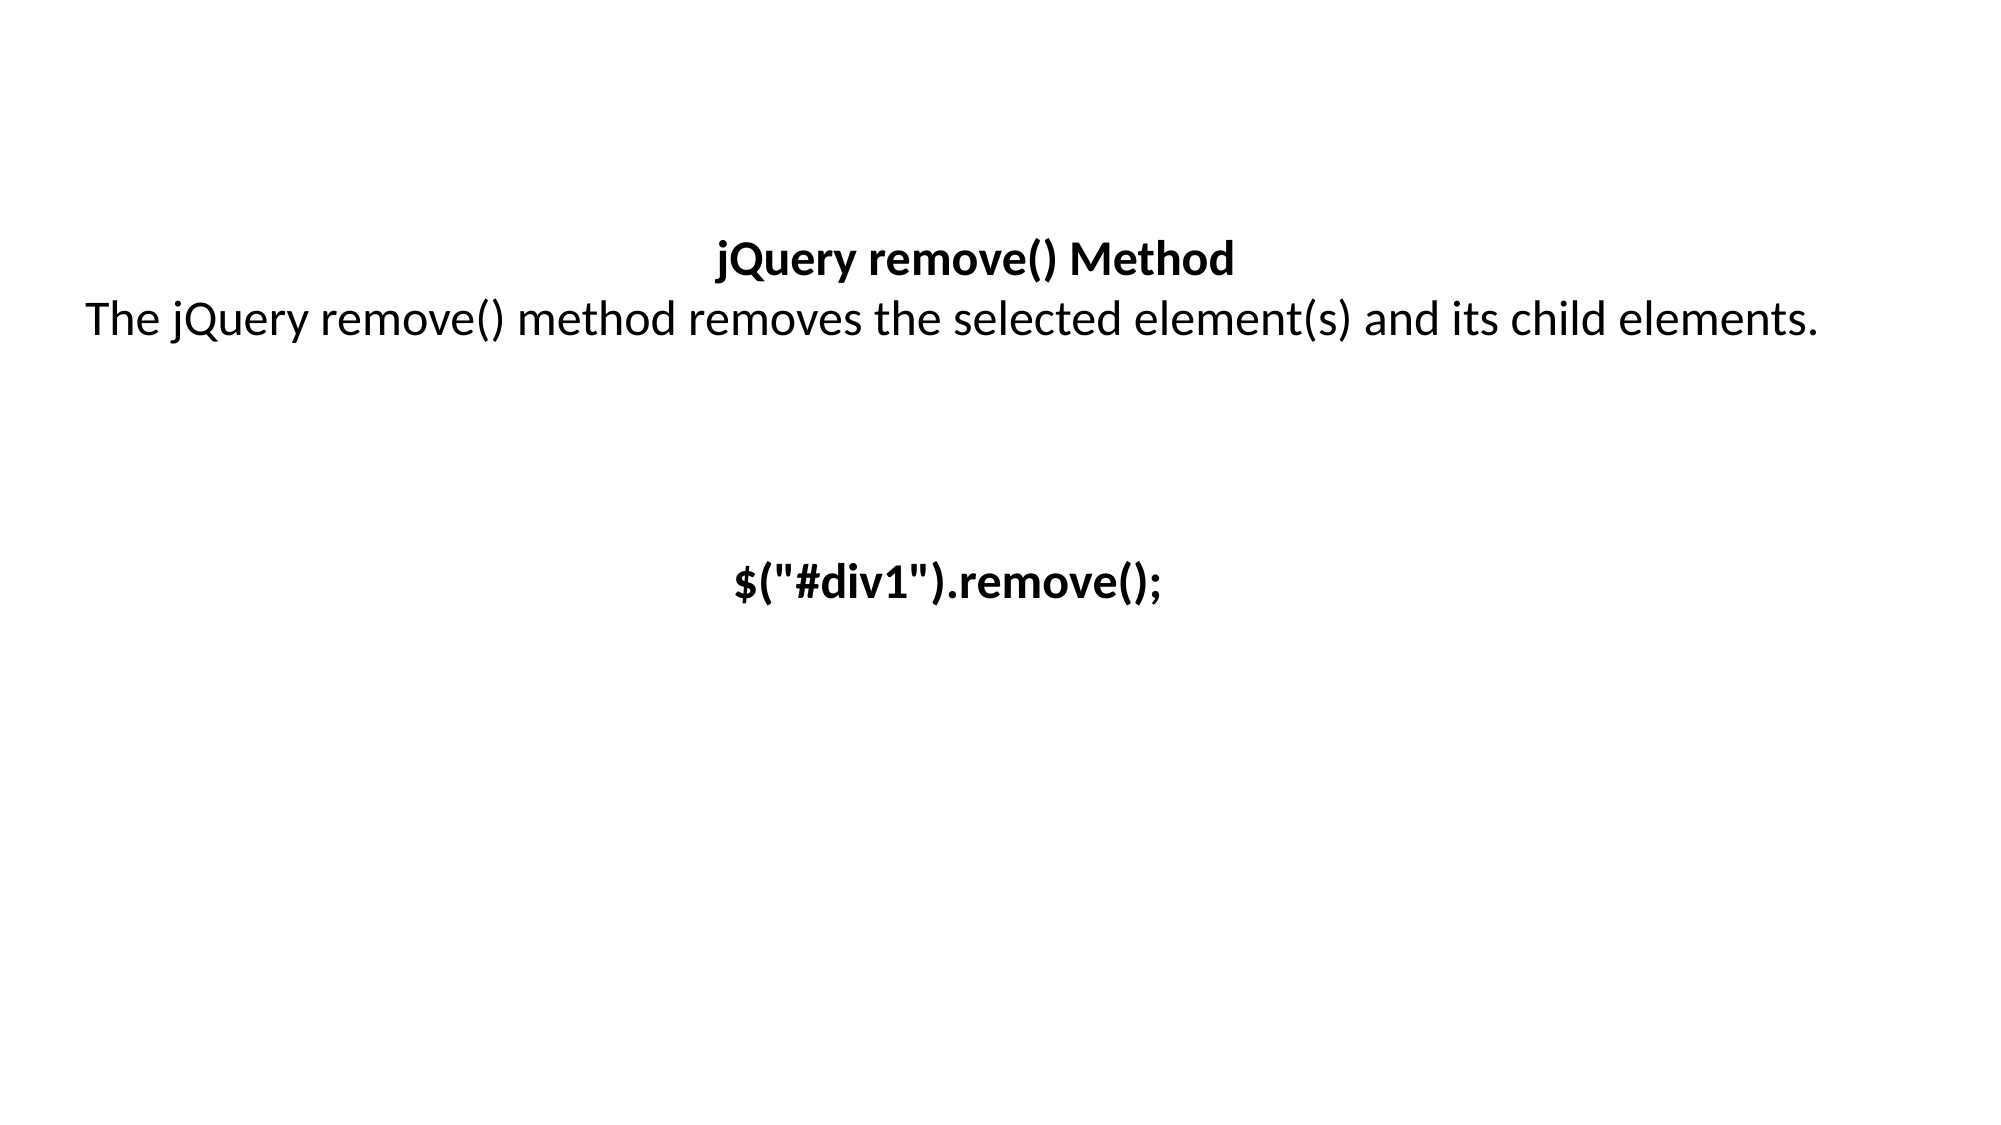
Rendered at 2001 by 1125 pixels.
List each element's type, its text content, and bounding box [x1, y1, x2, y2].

text_box jQuery remove() Method The jQuery remove() method removes the selected element(s) and its child elements. [70, 218, 1882, 354]
text_box $("#div1").remove(); [718, 541, 1719, 616]
